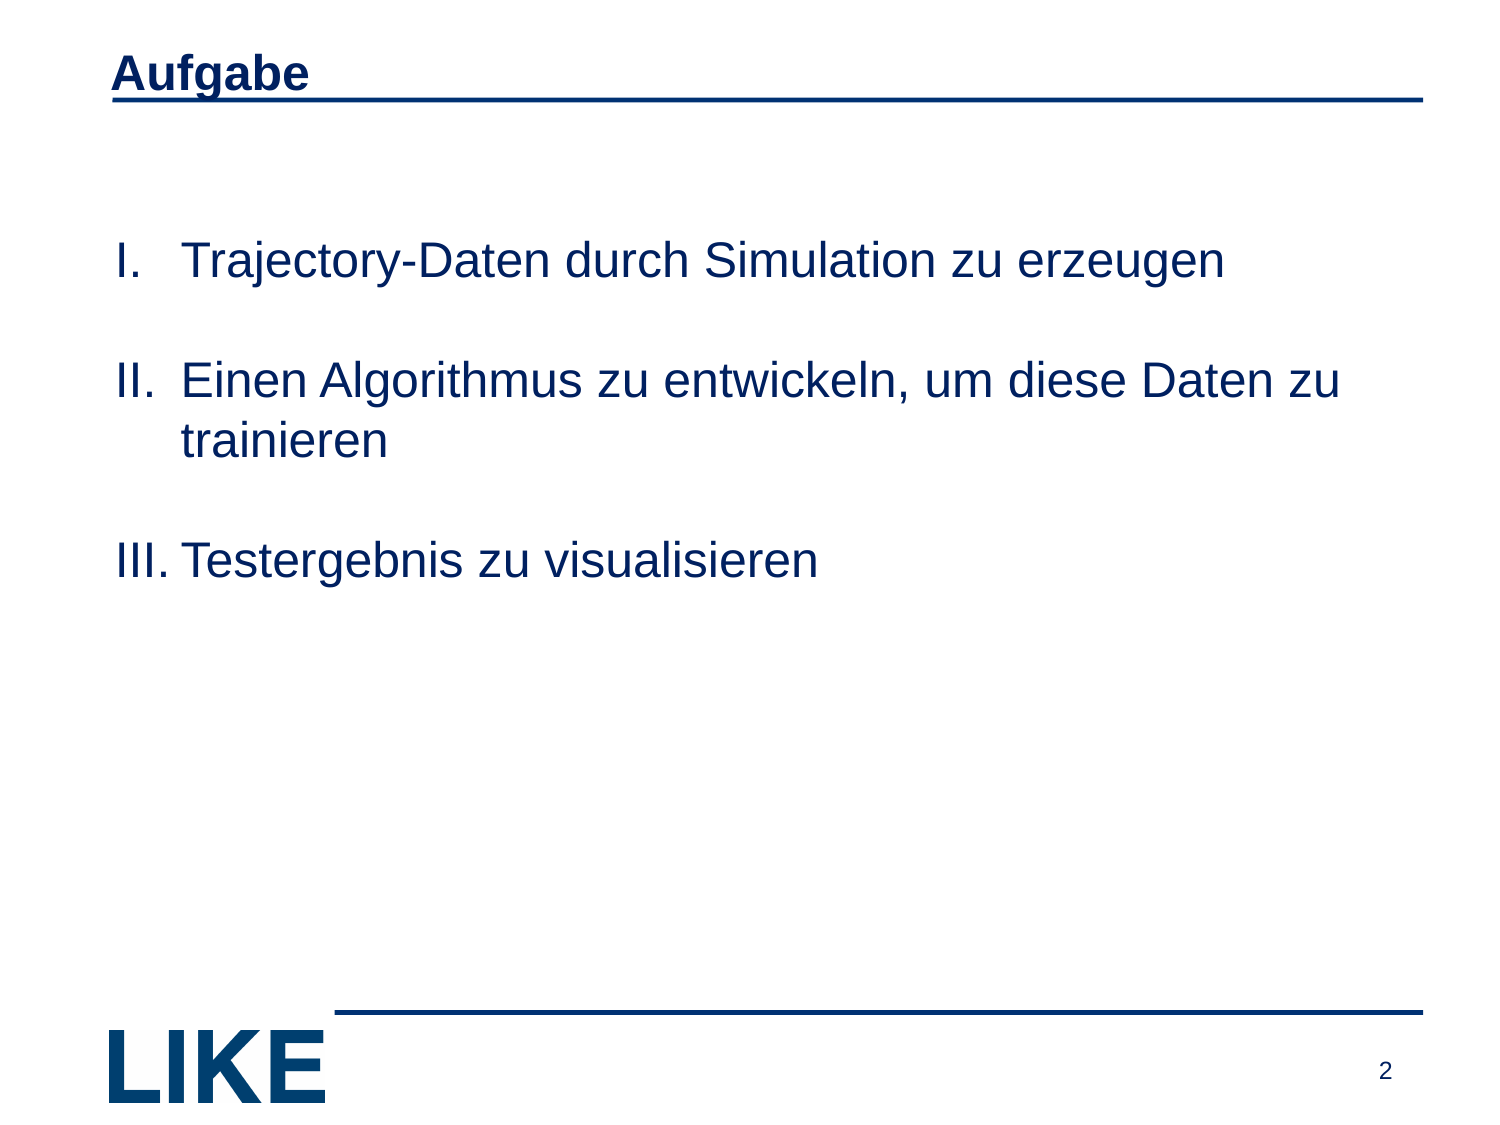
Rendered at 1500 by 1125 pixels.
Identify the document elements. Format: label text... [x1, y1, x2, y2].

subtitle Trajectory-Daten durch Simulation zu erzeugen Einen Algorithmus zu entwickeln, um diese Daten zu trainieren Testergebnis zu visualisieren [100, 125, 1448, 908]
title Aufgabe [95, 32, 1446, 161]
picture [109, 1030, 325, 1103]
